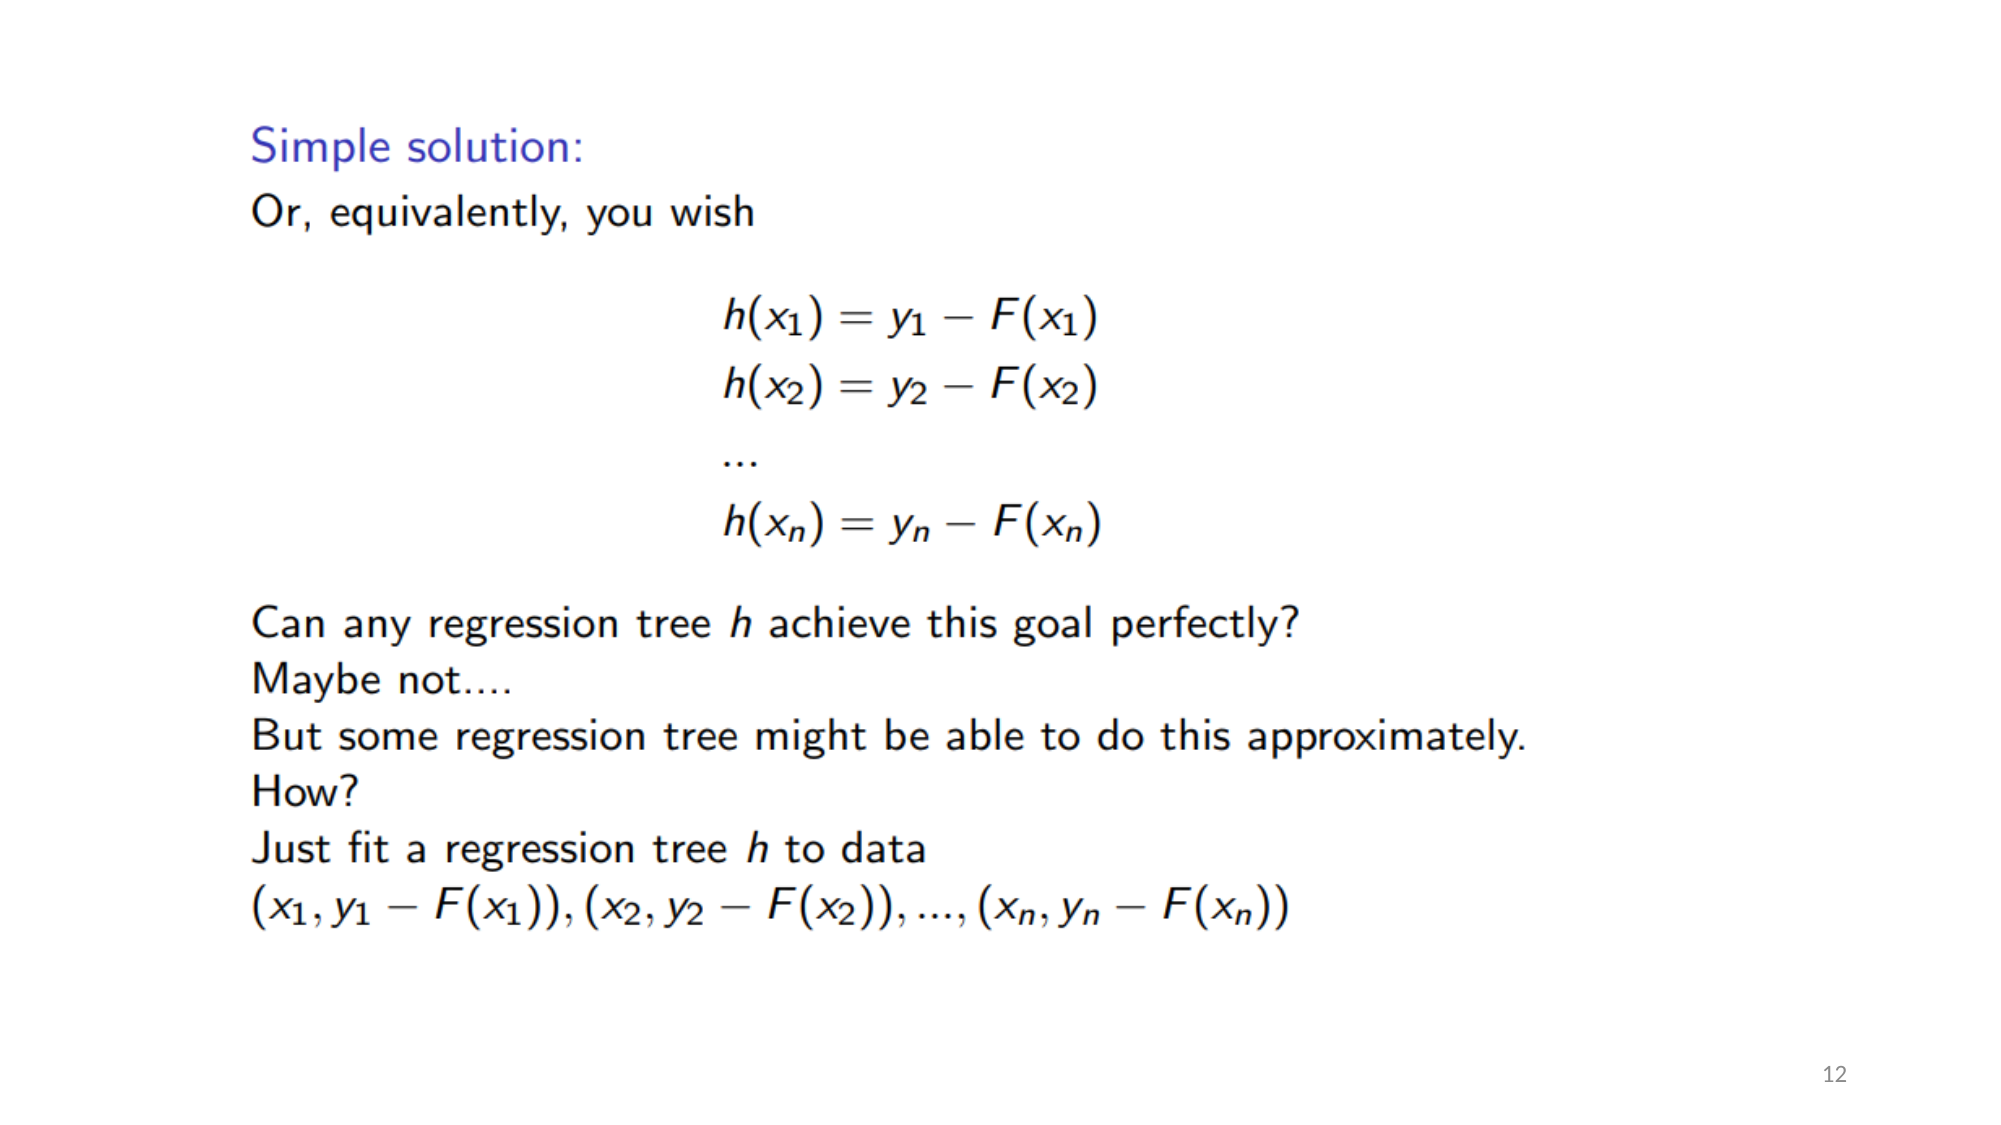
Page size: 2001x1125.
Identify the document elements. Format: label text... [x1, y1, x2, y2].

slide_number 12 [1412, 1042, 1863, 1103]
picture [232, 112, 1544, 997]
